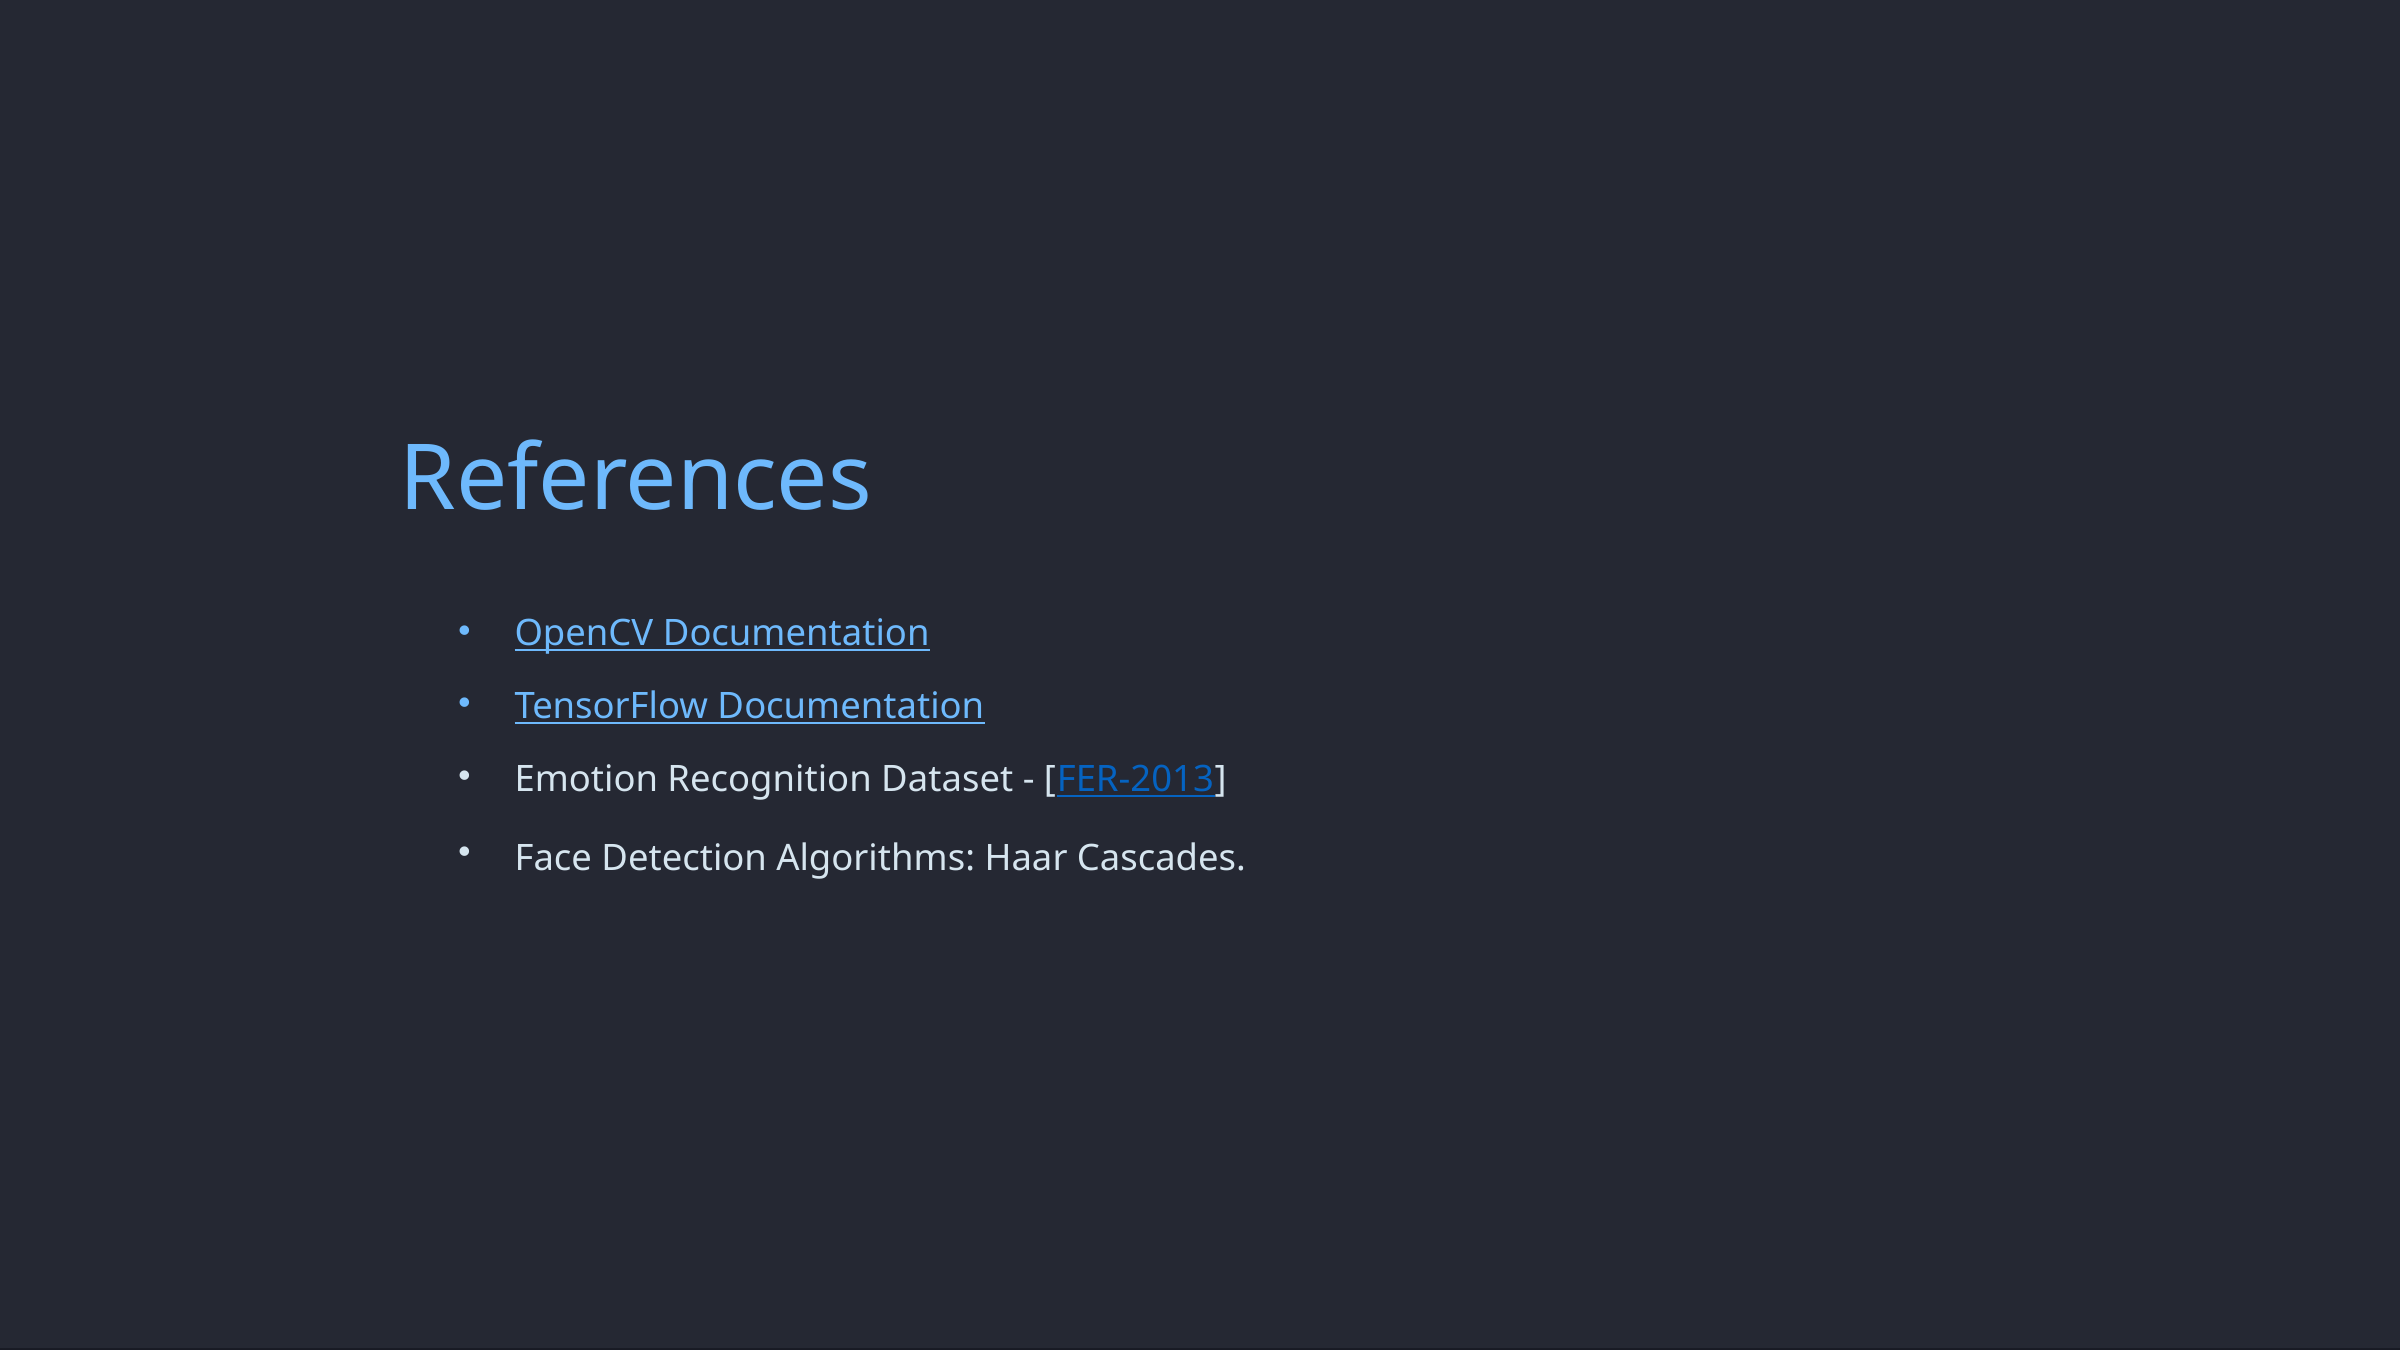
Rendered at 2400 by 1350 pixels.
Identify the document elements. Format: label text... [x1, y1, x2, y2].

text_box References [385, 406, 1297, 521]
text_box [0, 0, 2400, 1349]
text_box TensorFlow Documentation [443, 666, 2015, 725]
text_box Face Detection Algorithms: Haar Cascades. [443, 812, 2015, 871]
text_box Emotion Recognition Dataset - [FER-2013] [443, 739, 2015, 798]
text_box OpenCV Documentation [443, 593, 2015, 652]
